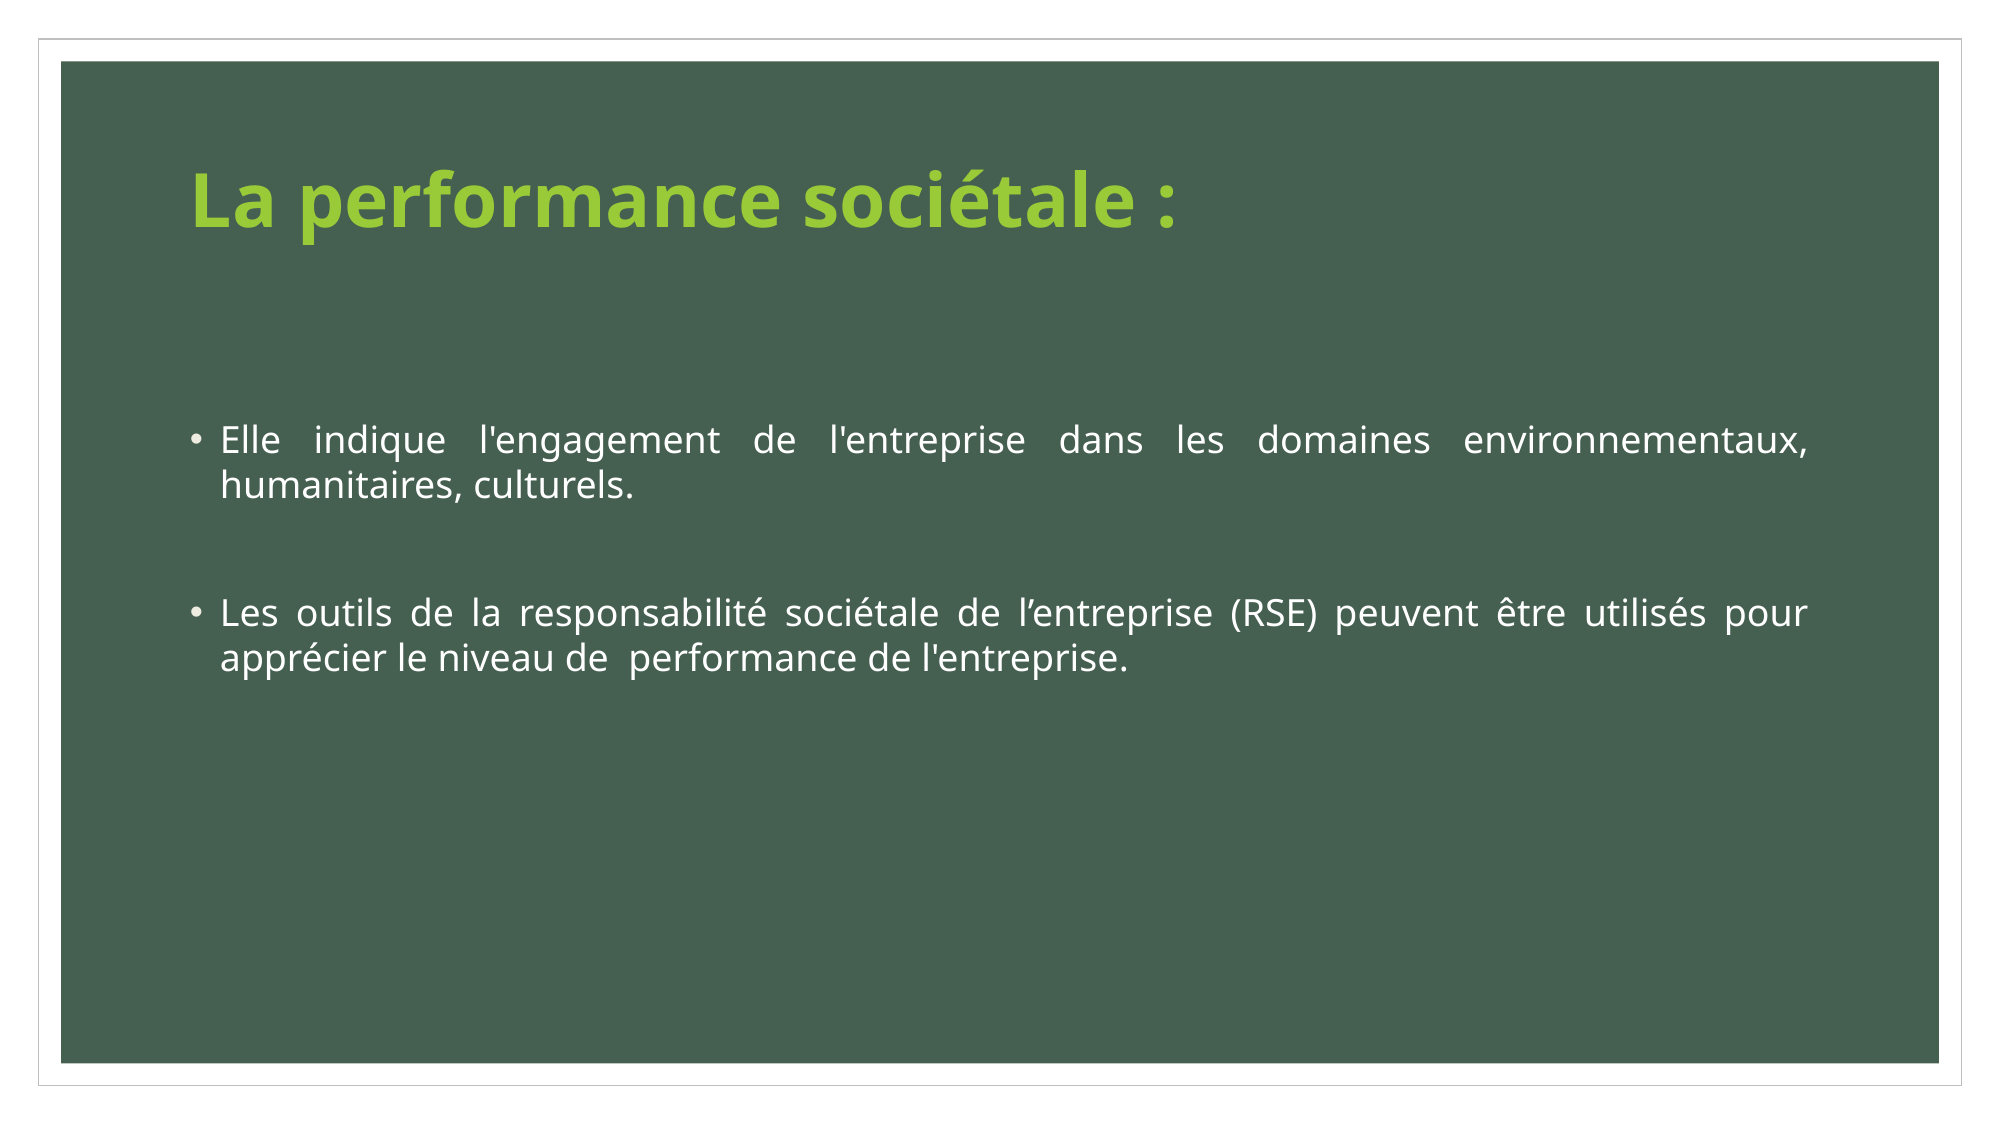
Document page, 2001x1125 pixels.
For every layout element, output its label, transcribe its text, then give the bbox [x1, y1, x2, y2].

list Elle indique l'engagement de l'entreprise dans les domaines environnementaux, humanitaires, culturels. Les outils de la responsabilité sociétale de l’entreprise (RSE) peuvent être utilisés pour apprécier le niveau de performance de l'entreprise. [174, 345, 1825, 990]
text_box La performance sociétale : [174, 90, 1825, 316]
